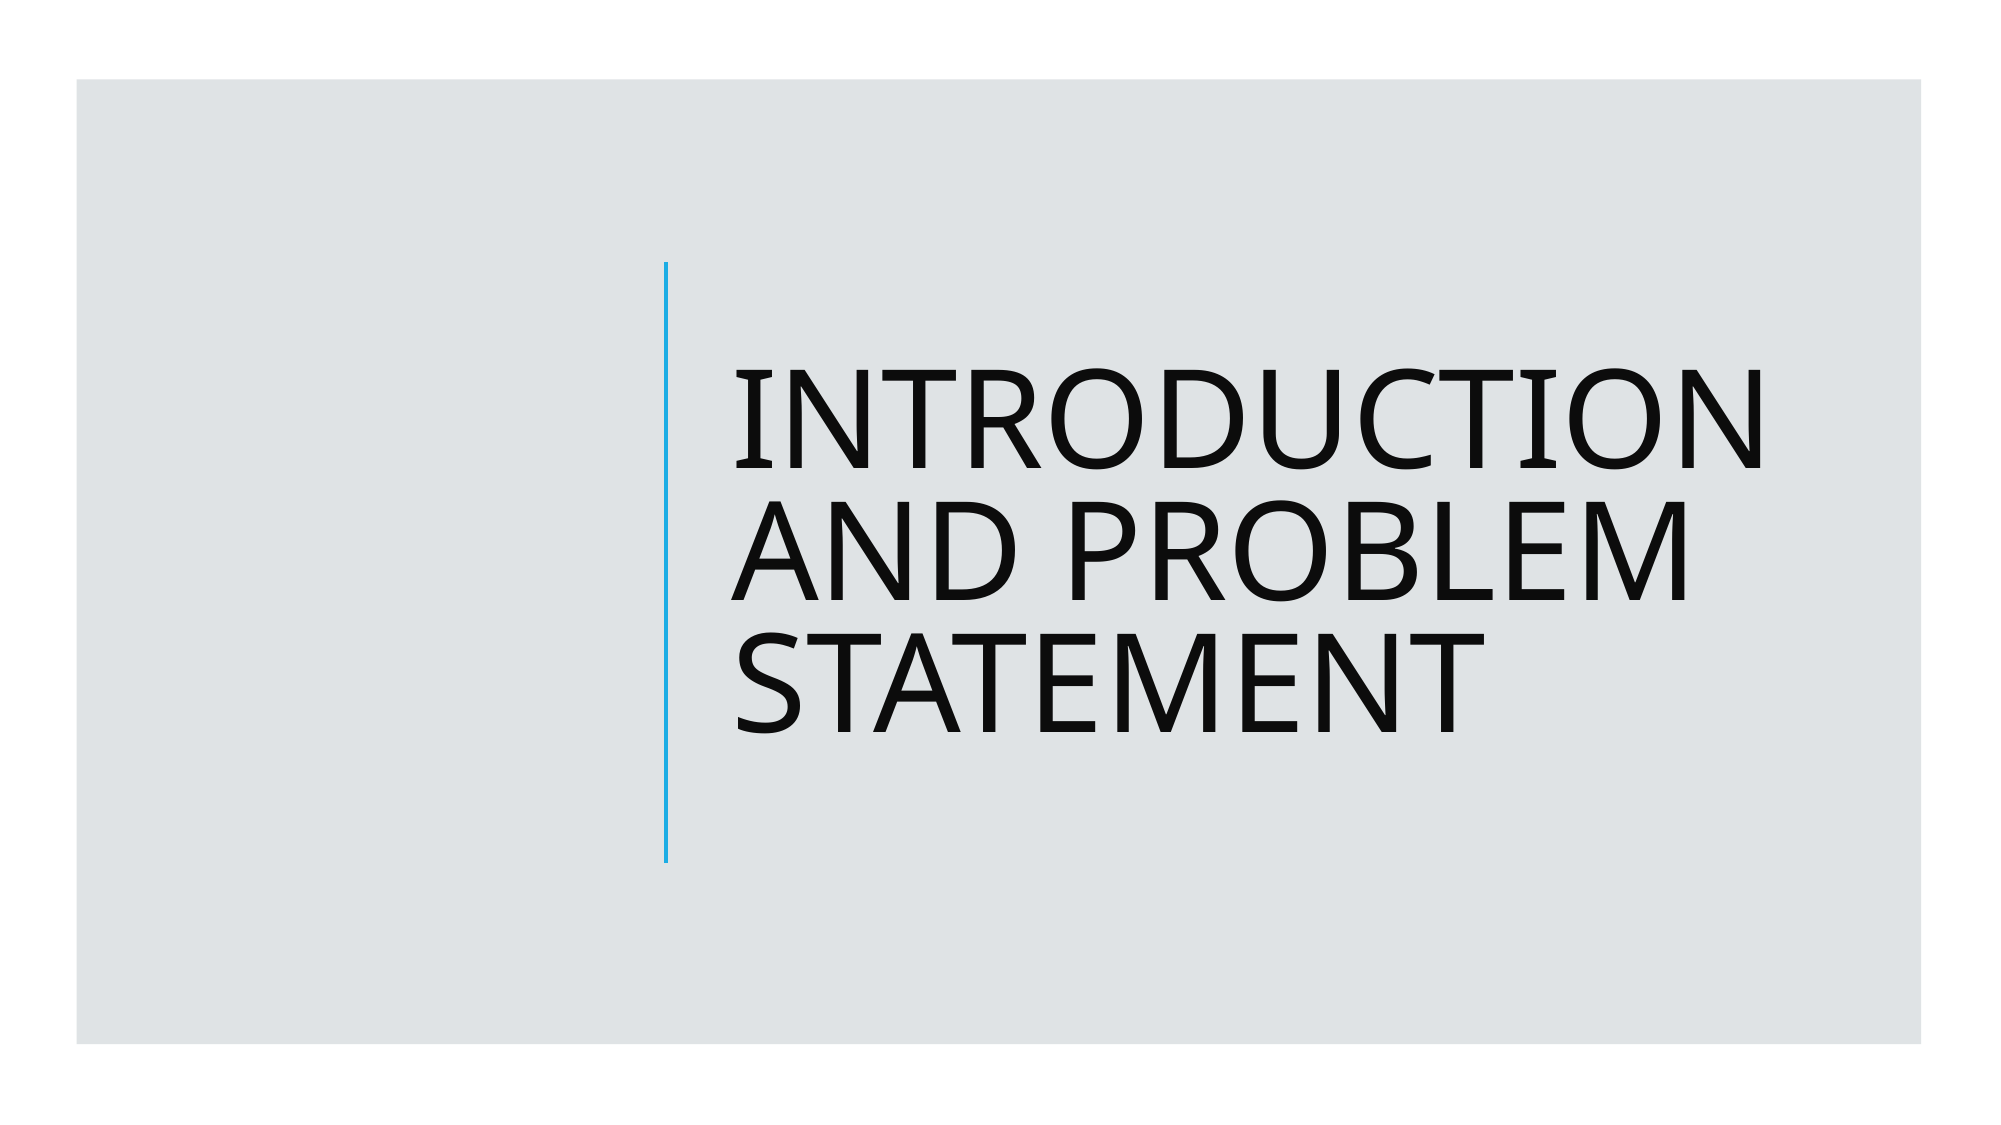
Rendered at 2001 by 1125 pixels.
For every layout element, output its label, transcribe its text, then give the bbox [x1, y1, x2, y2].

text_box [0, 0, 2000, 1125]
title INTRODUCTION AND PROBLEM STATEMENT [716, 132, 1868, 991]
text_box [76, 79, 1922, 1045]
